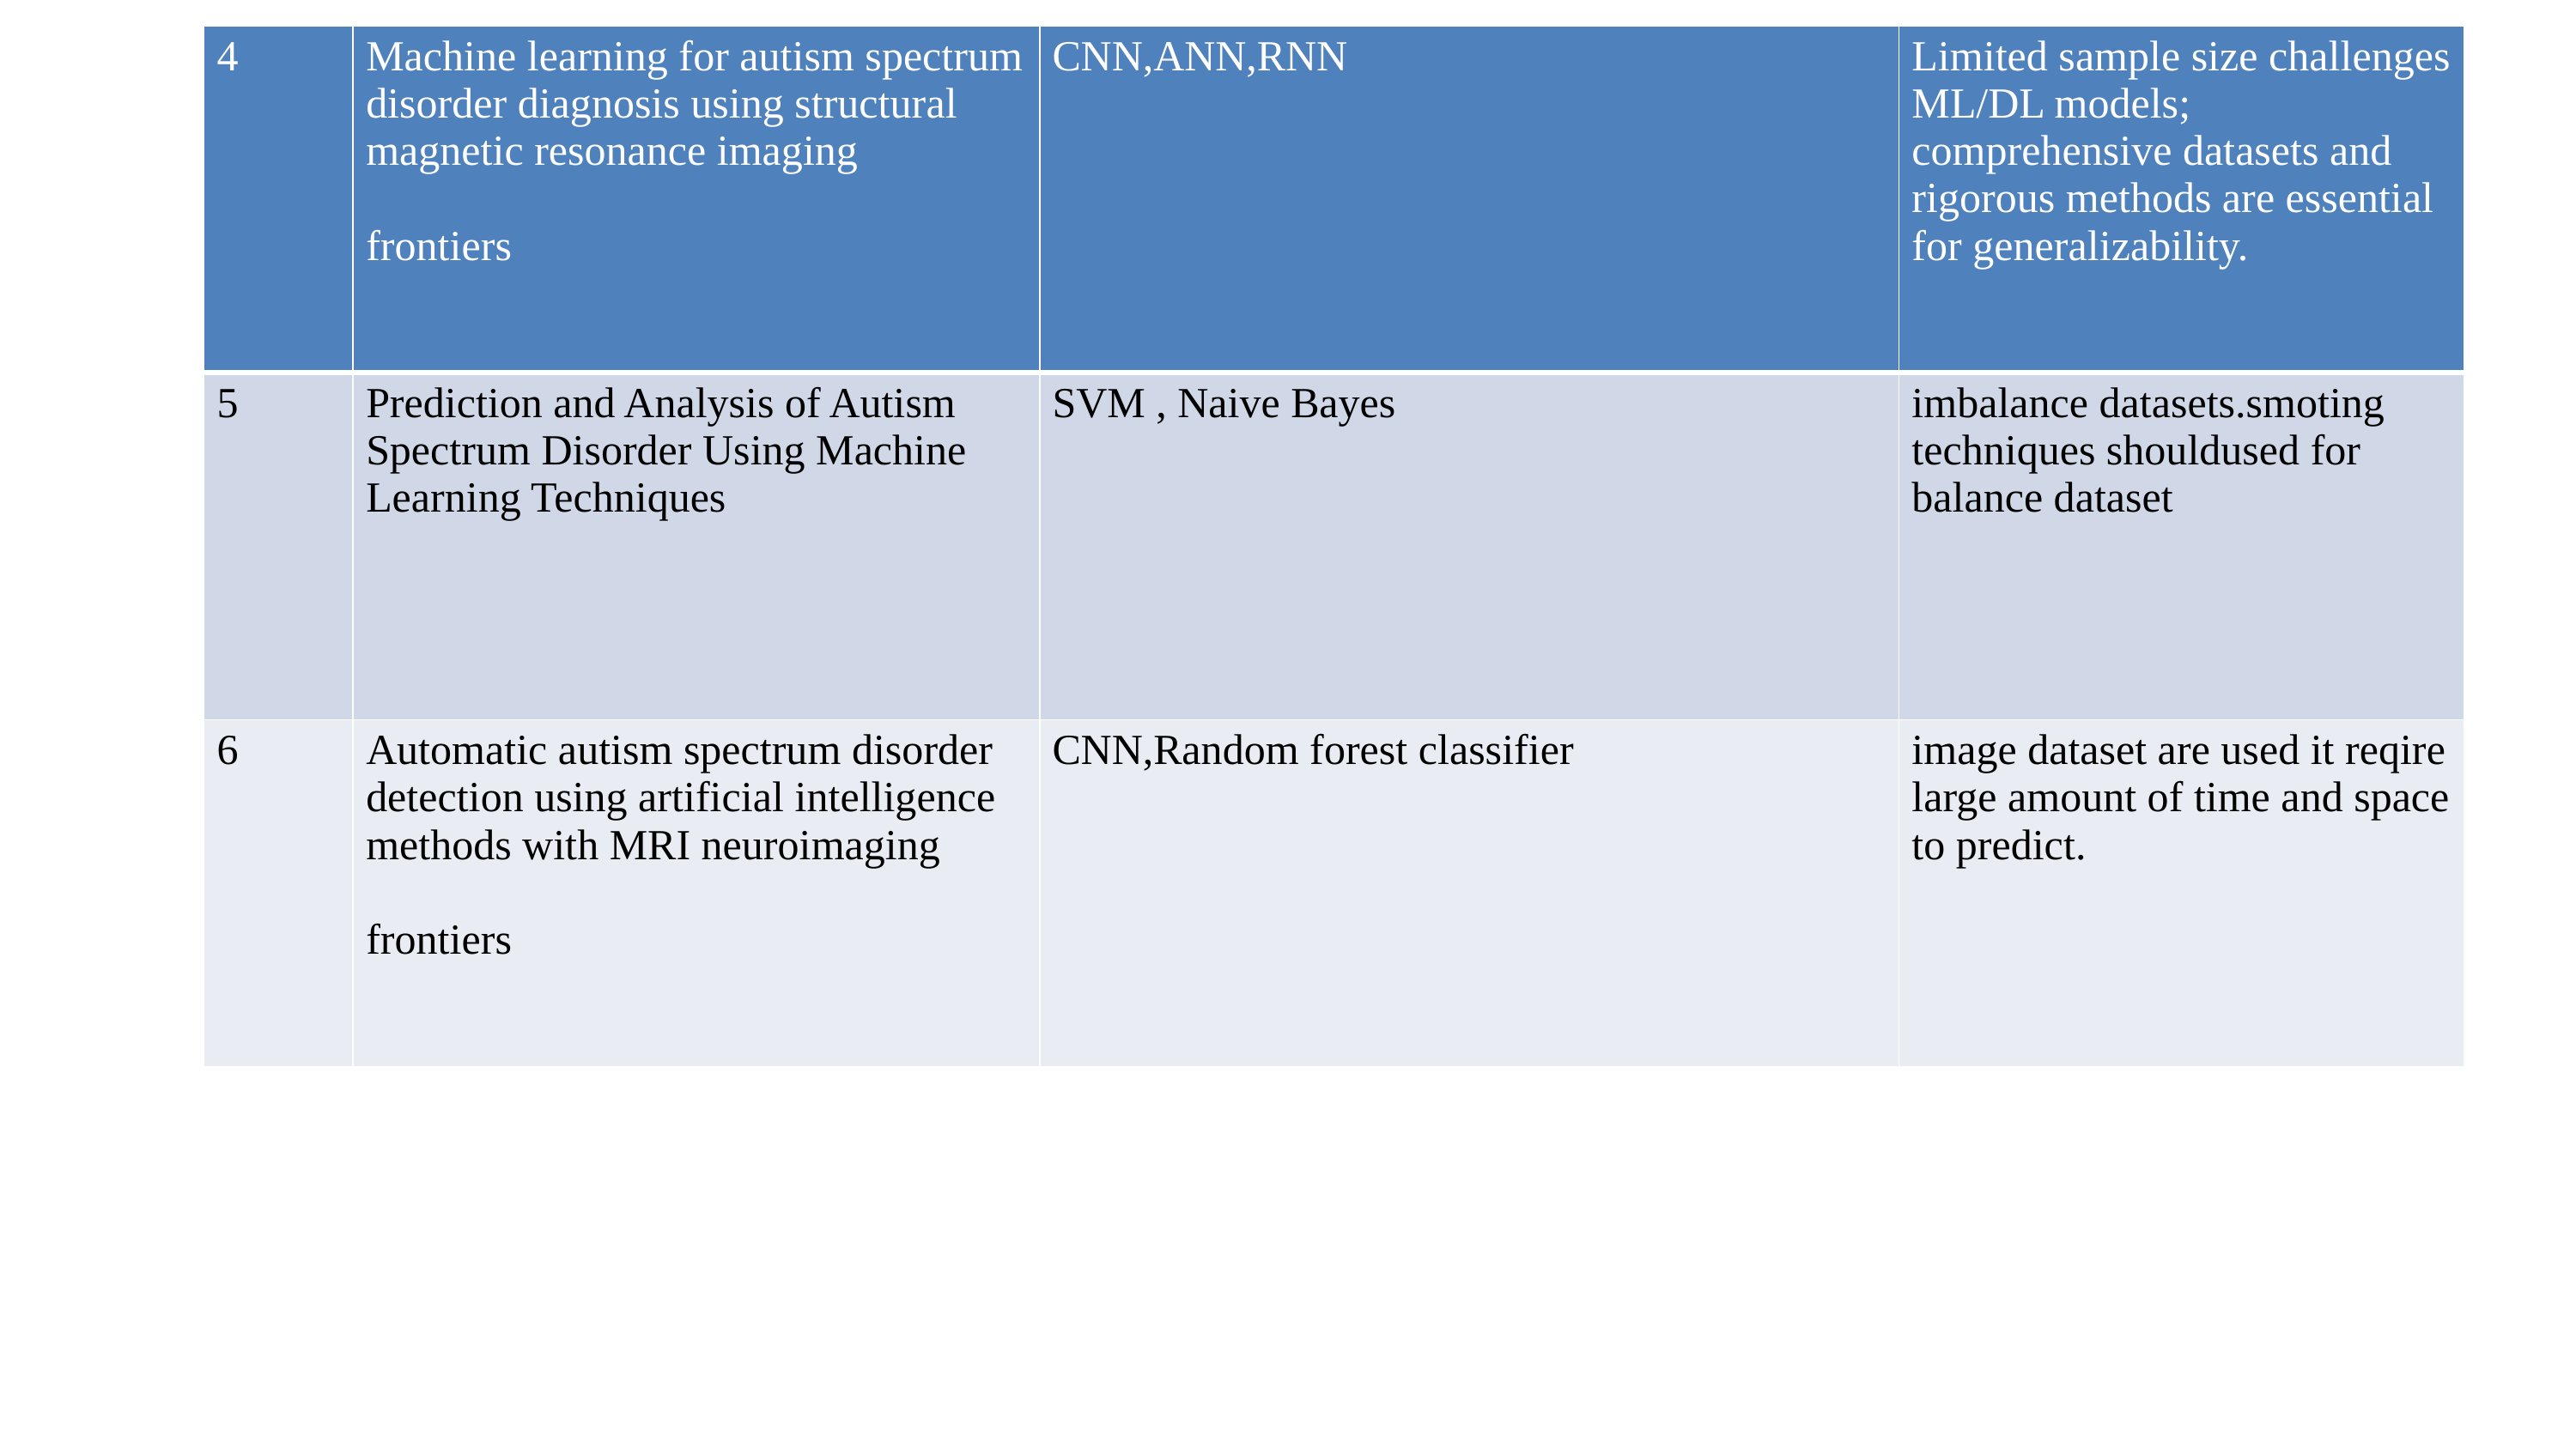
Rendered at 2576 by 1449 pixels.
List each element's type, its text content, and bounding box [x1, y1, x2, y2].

table_header CNN,ANN,RNN [1041, 27, 1899, 370]
table_header Limited sample size challenges ML/DL models; comprehensive datasets and rigorous methods are essential for generalizability. [1899, 27, 2464, 370]
table_cell 6 [204, 720, 352, 1066]
table_header 4 [204, 27, 352, 370]
table_cell Prediction and Analysis of Autism Spectrum Disorder Using Machine Learning Techniques [354, 375, 1039, 719]
table_cell SVM , Naive Bayes [1041, 375, 1899, 719]
table_cell imbalance datasets.smoting techniques shouldused for balance dataset [1899, 375, 2464, 719]
table_cell 5 [204, 375, 352, 719]
table_header Machine learning for autism spectrum disorder diagnosis using structural magnetic resonance imaging frontiers [354, 27, 1039, 370]
table_cell CNN,Random forest classifier [1041, 720, 1899, 1066]
table_cell Automatic autism spectrum disorder detection using artificial intelligence methods with MRI neuroimaging frontiers [354, 720, 1039, 1066]
table_cell image dataset are used it reqire large amount of time and space to predict. [1899, 720, 2464, 1066]
